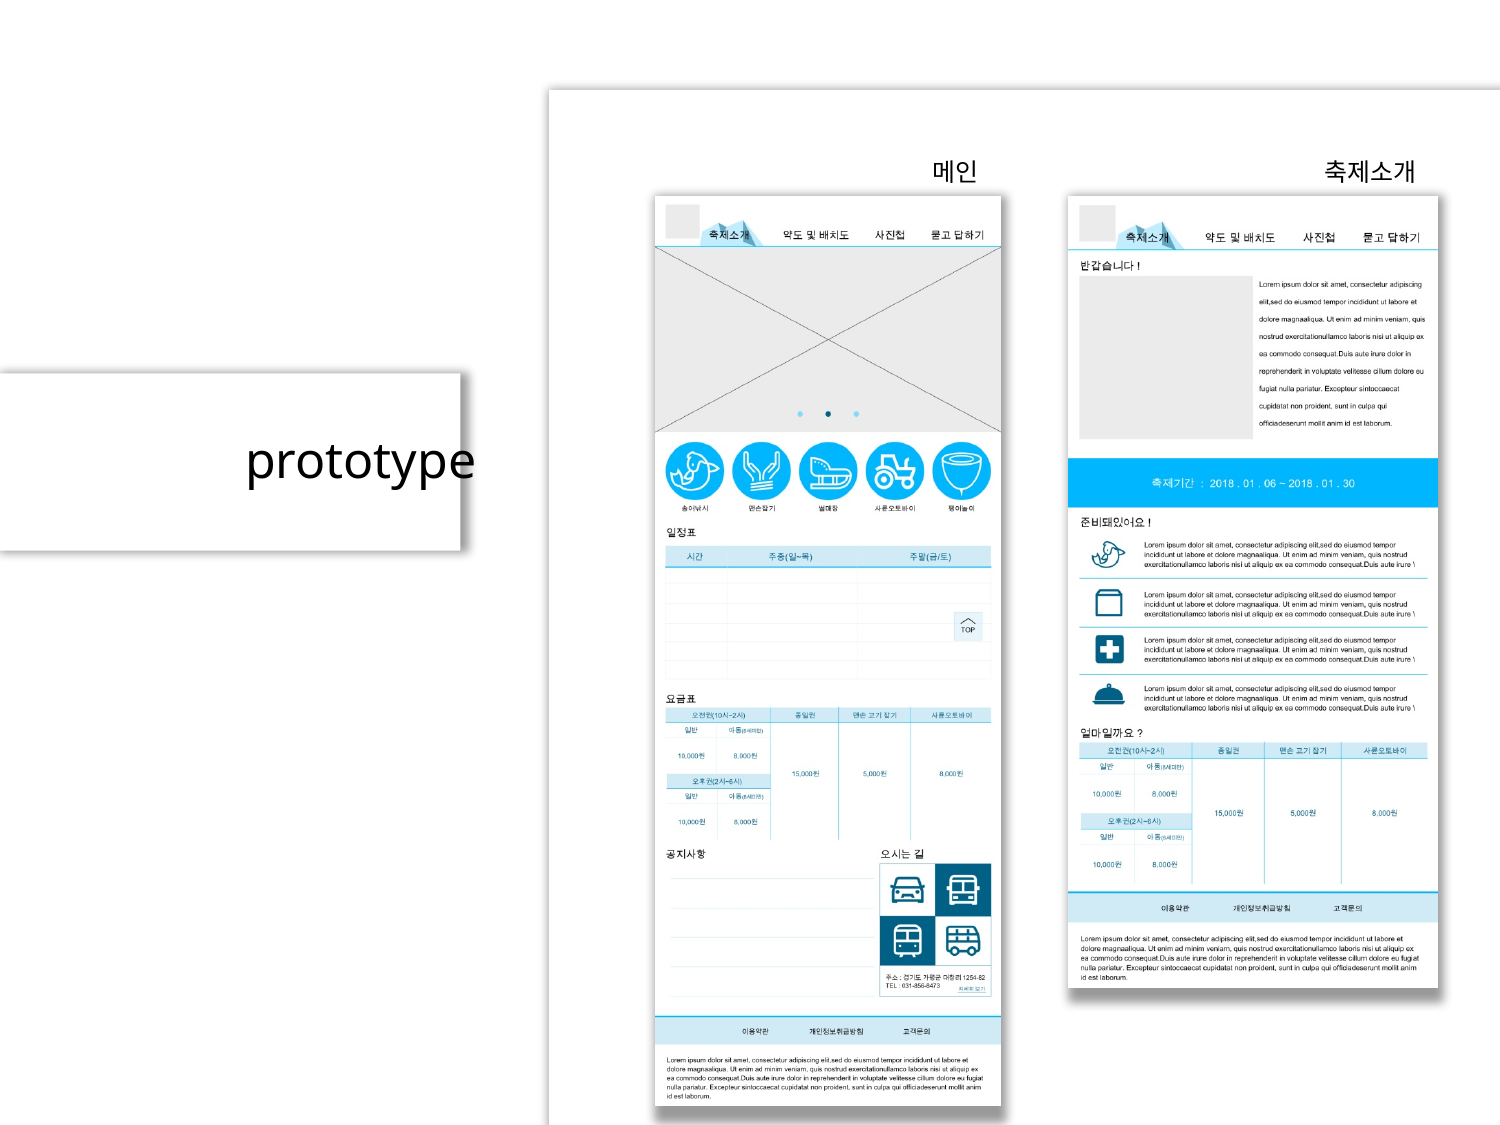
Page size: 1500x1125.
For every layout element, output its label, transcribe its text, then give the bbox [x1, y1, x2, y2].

picture [1164, 479, 1172, 487]
text_box [547, 88, 1500, 1125]
text_box 축제소개 [1309, 149, 1432, 194]
picture [1153, 479, 1160, 485]
picture [1068, 196, 1438, 458]
picture [655, 195, 1001, 1107]
picture [1269, 480, 1275, 487]
text_box prototype [230, 420, 540, 496]
picture [1068, 508, 1438, 988]
text_box 메인 [917, 149, 994, 194]
text_box [0, 371, 462, 553]
